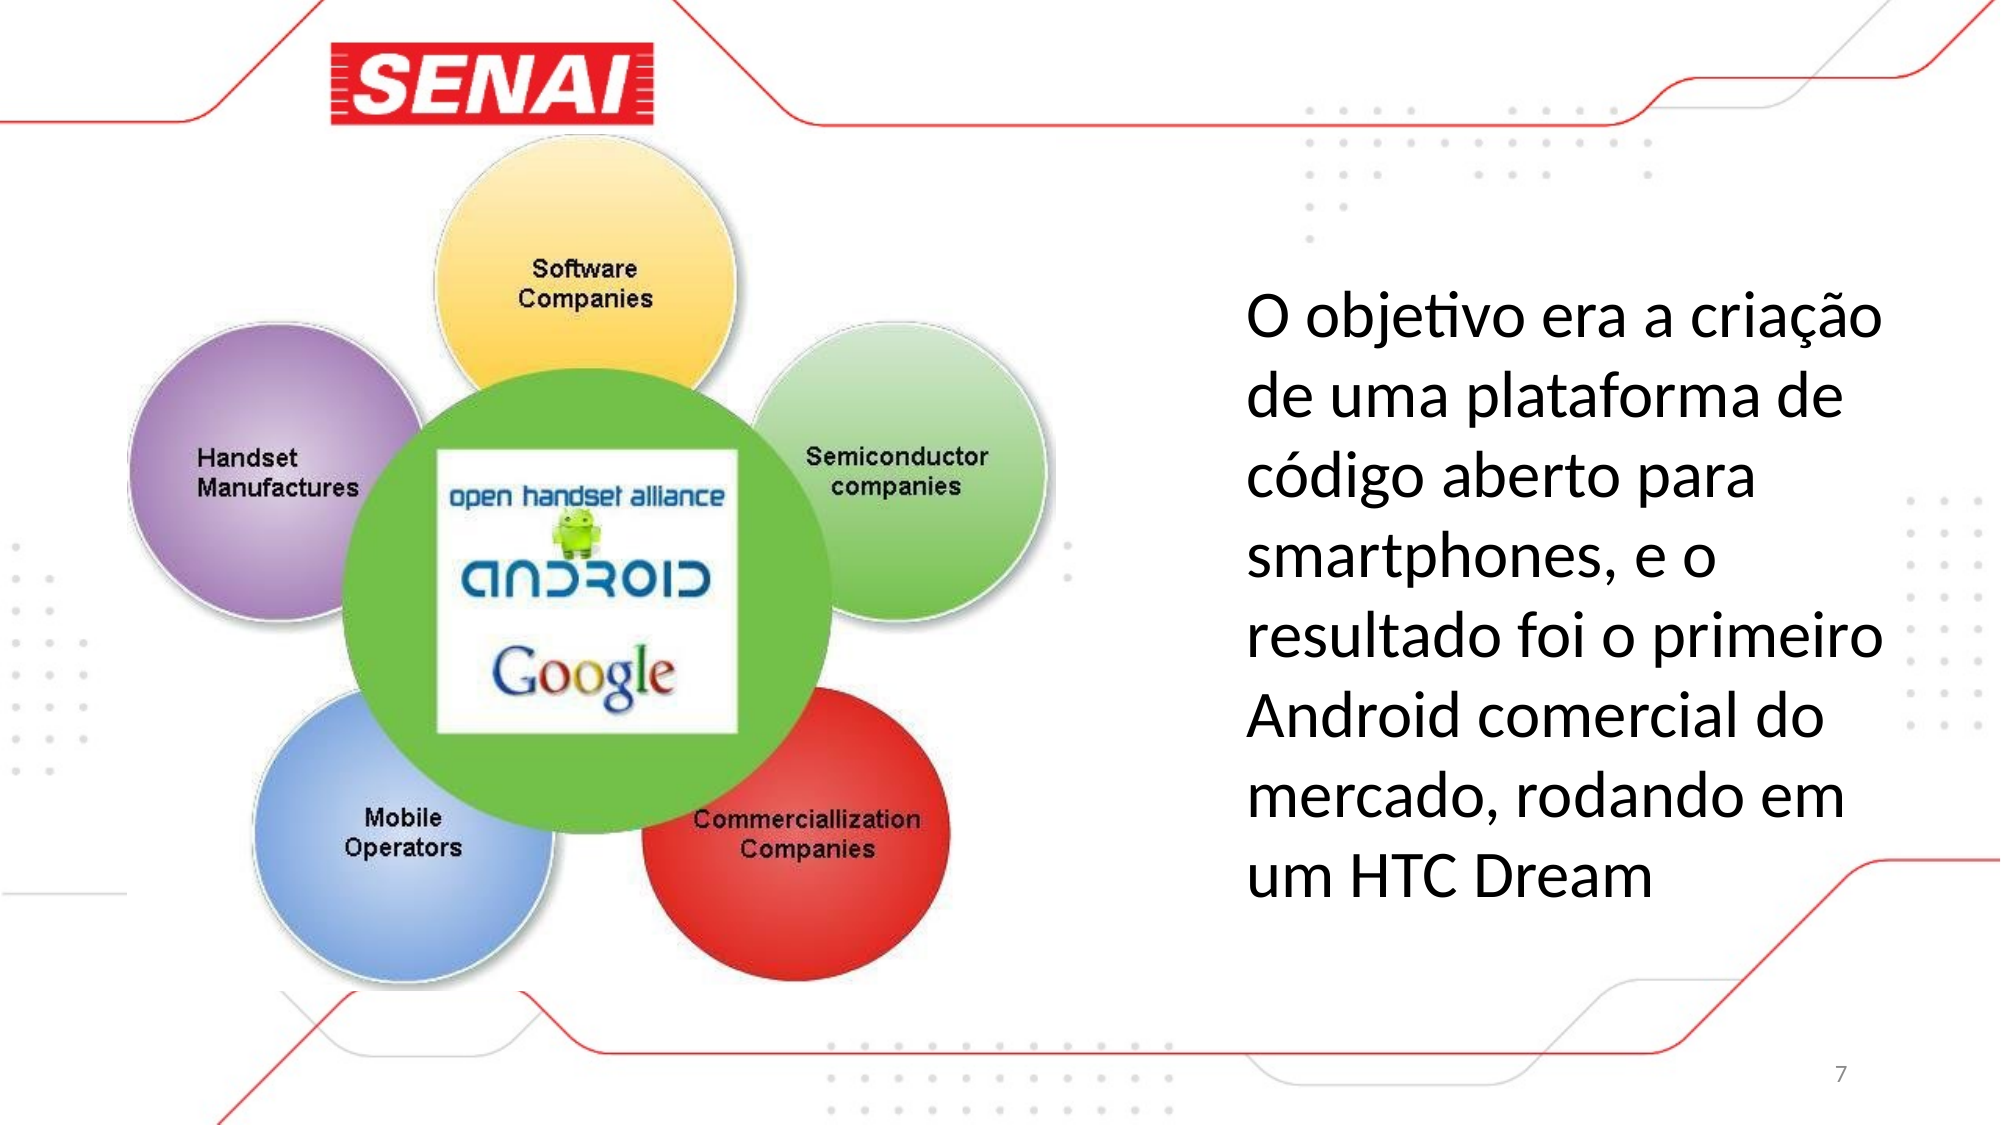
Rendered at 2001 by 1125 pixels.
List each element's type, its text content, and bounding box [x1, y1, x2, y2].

slide_number 7 [1412, 1042, 1863, 1103]
text_box O objetivo era a criação de uma plataforma de código aberto para smartphones, e o resultado foi o primeiro Android comercial do mercado, rodando em um HTC Dream [1231, 263, 1950, 918]
picture [0, 0, 2001, 1125]
